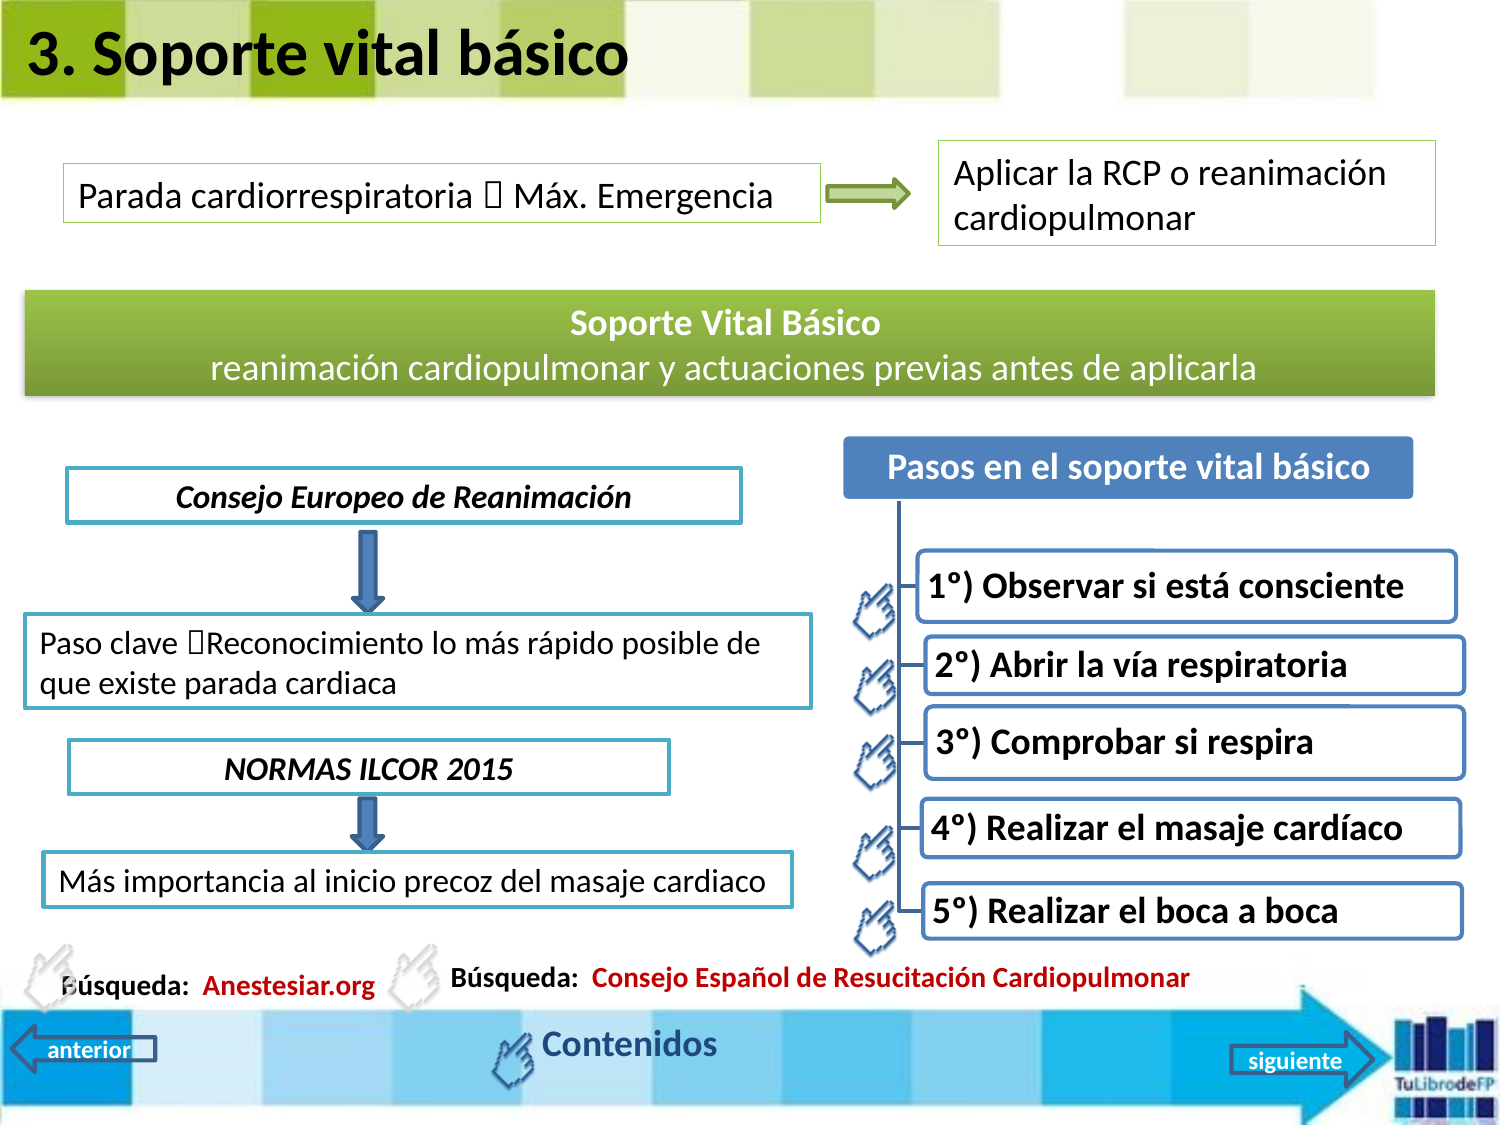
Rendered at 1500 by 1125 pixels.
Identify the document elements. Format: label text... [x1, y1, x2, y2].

text_box Soporte Vital Básico reanimación cardiopulmonar y actuaciones previas antes de aplicarla [24, 290, 1435, 396]
text_box Parada cardiorrespiratoria  Máx. Emergencia [63, 163, 821, 223]
text_box anterior [9, 1023, 158, 1074]
text_box siguiente [1229, 1030, 1376, 1089]
text_box 3. Soporte vital básico [11, 1, 1362, 97]
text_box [841, 418, 1496, 945]
picture [0, 0, 1500, 1125]
text_box [350, 529, 386, 612]
text_box Paso clave Reconocimiento lo más rápido posible de que existe parada cardiaca [23, 612, 813, 710]
text_box Búsqueda: Consejo Español de Resucitación Cardiopulmonar [451, 950, 1206, 1001]
text_box [349, 796, 386, 850]
text_box [825, 177, 911, 210]
text_box Más importancia al inicio precoz del masaje cardiaco [41, 850, 794, 909]
text_box Aplicar la RCP o reanimación cardiopulmonar [938, 140, 1436, 246]
text_box NORMAS ILCOR 2015 [67, 738, 671, 796]
text_box Búsqueda: Anestesiar.org [87, 958, 383, 1009]
text_box Consejo Europeo de Reanimación [65, 466, 743, 525]
text_box Contenidos [527, 1011, 744, 1072]
